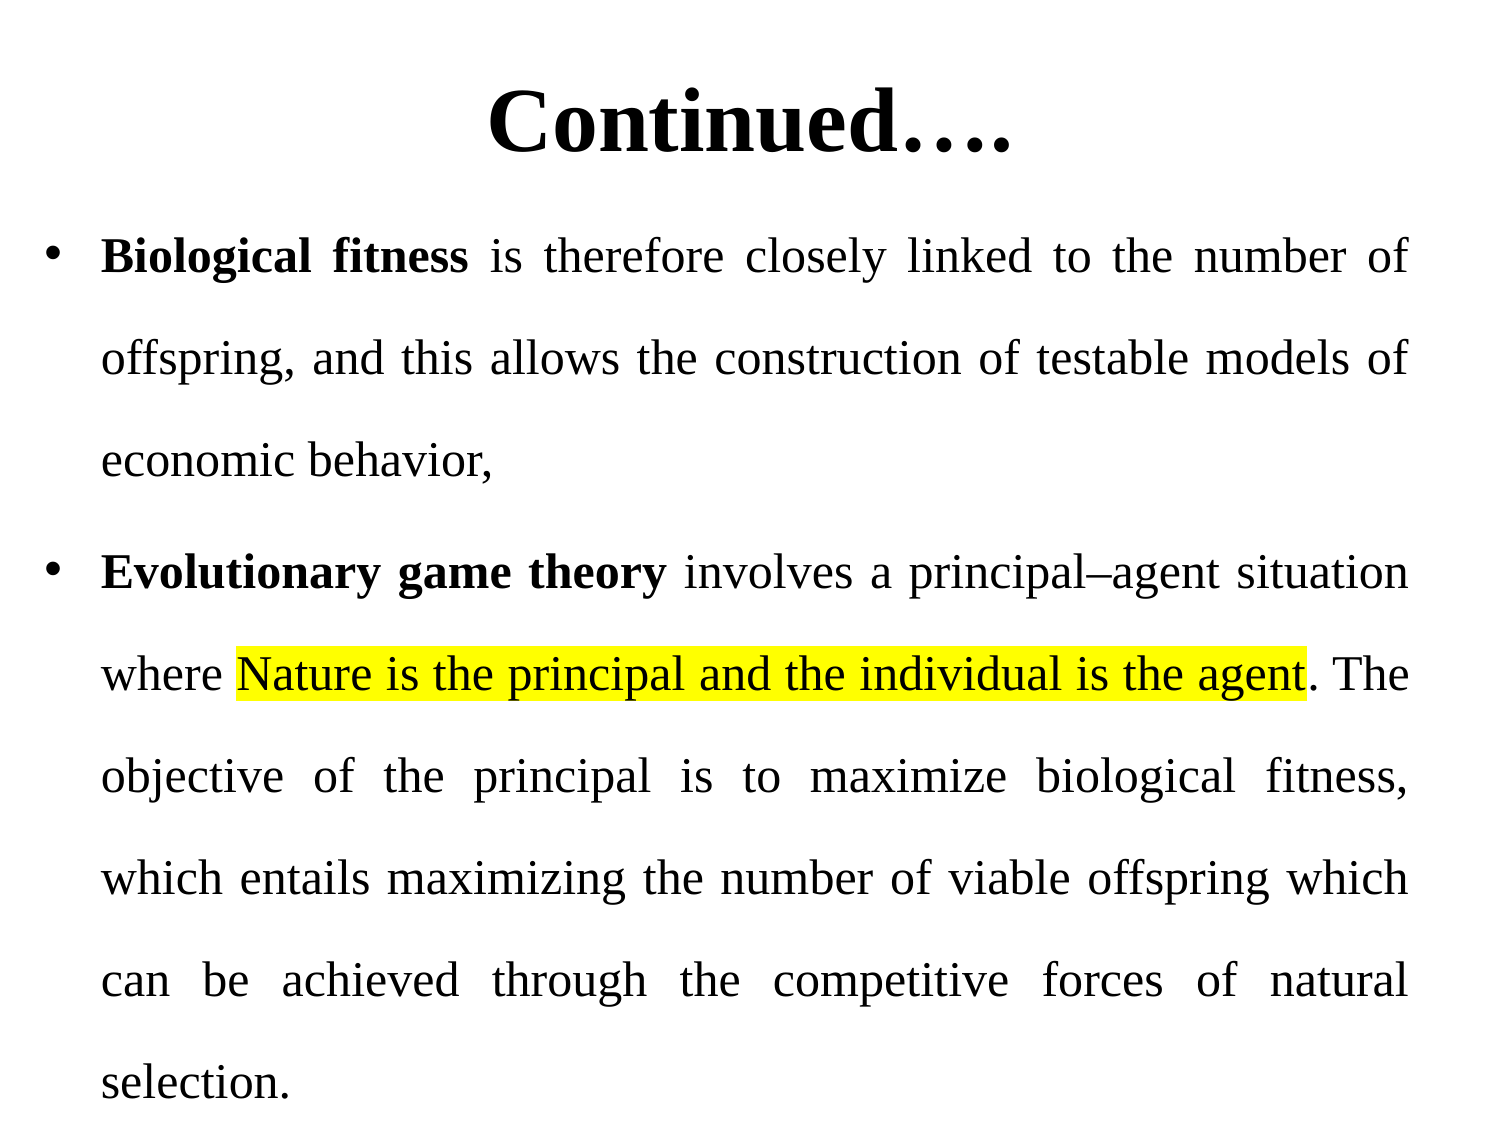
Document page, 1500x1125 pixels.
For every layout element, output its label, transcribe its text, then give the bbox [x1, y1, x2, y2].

title Continued…. [75, 45, 1425, 172]
list Biological fitness is therefore closely linked to the number of offspring, and this allows the construction of testable models of economic behavior, Evolutionary game theory involves a principal–agent situation where Nature is the principal and the individual is the agent. The objective of the principal is to maximize biological fitness, which entails maximizing the number of viable offspring which can be achieved through the competitive forces of natural selection. [29, 172, 1425, 1083]
